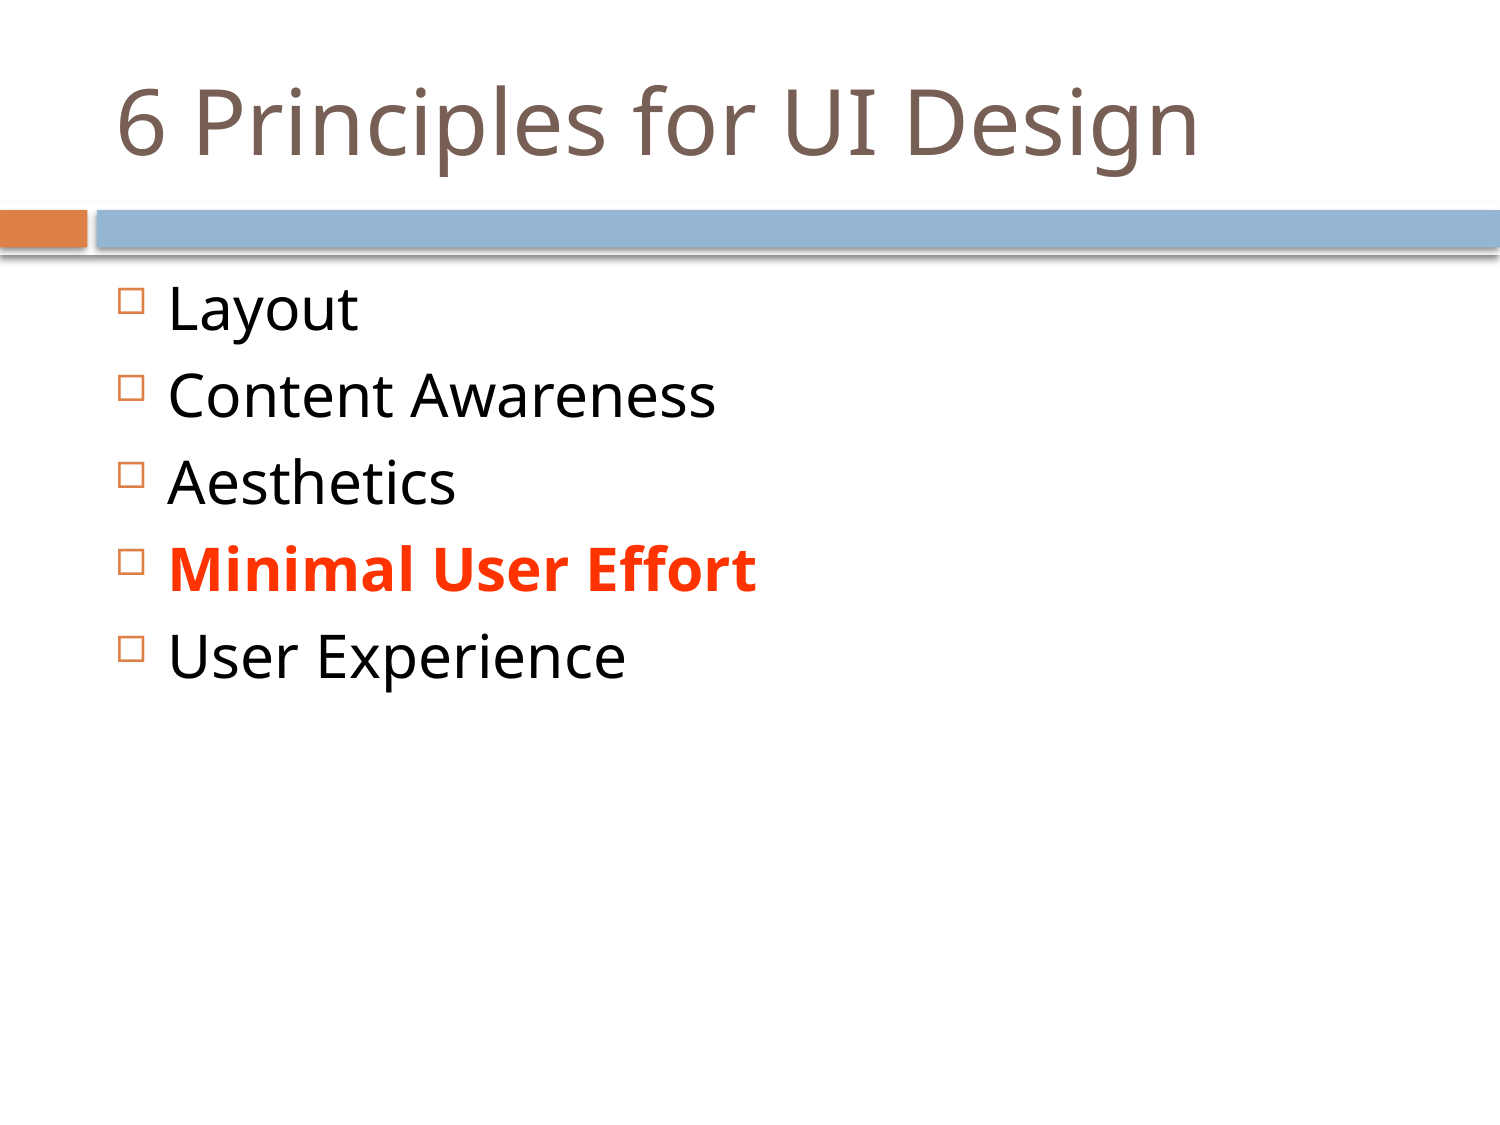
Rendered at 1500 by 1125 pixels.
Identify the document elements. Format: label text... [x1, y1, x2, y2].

title 6 Principles for UI Design [100, 37, 1438, 200]
list Layout Content Awareness Aesthetics Minimal User Effort User Experience [100, 262, 1438, 1000]
